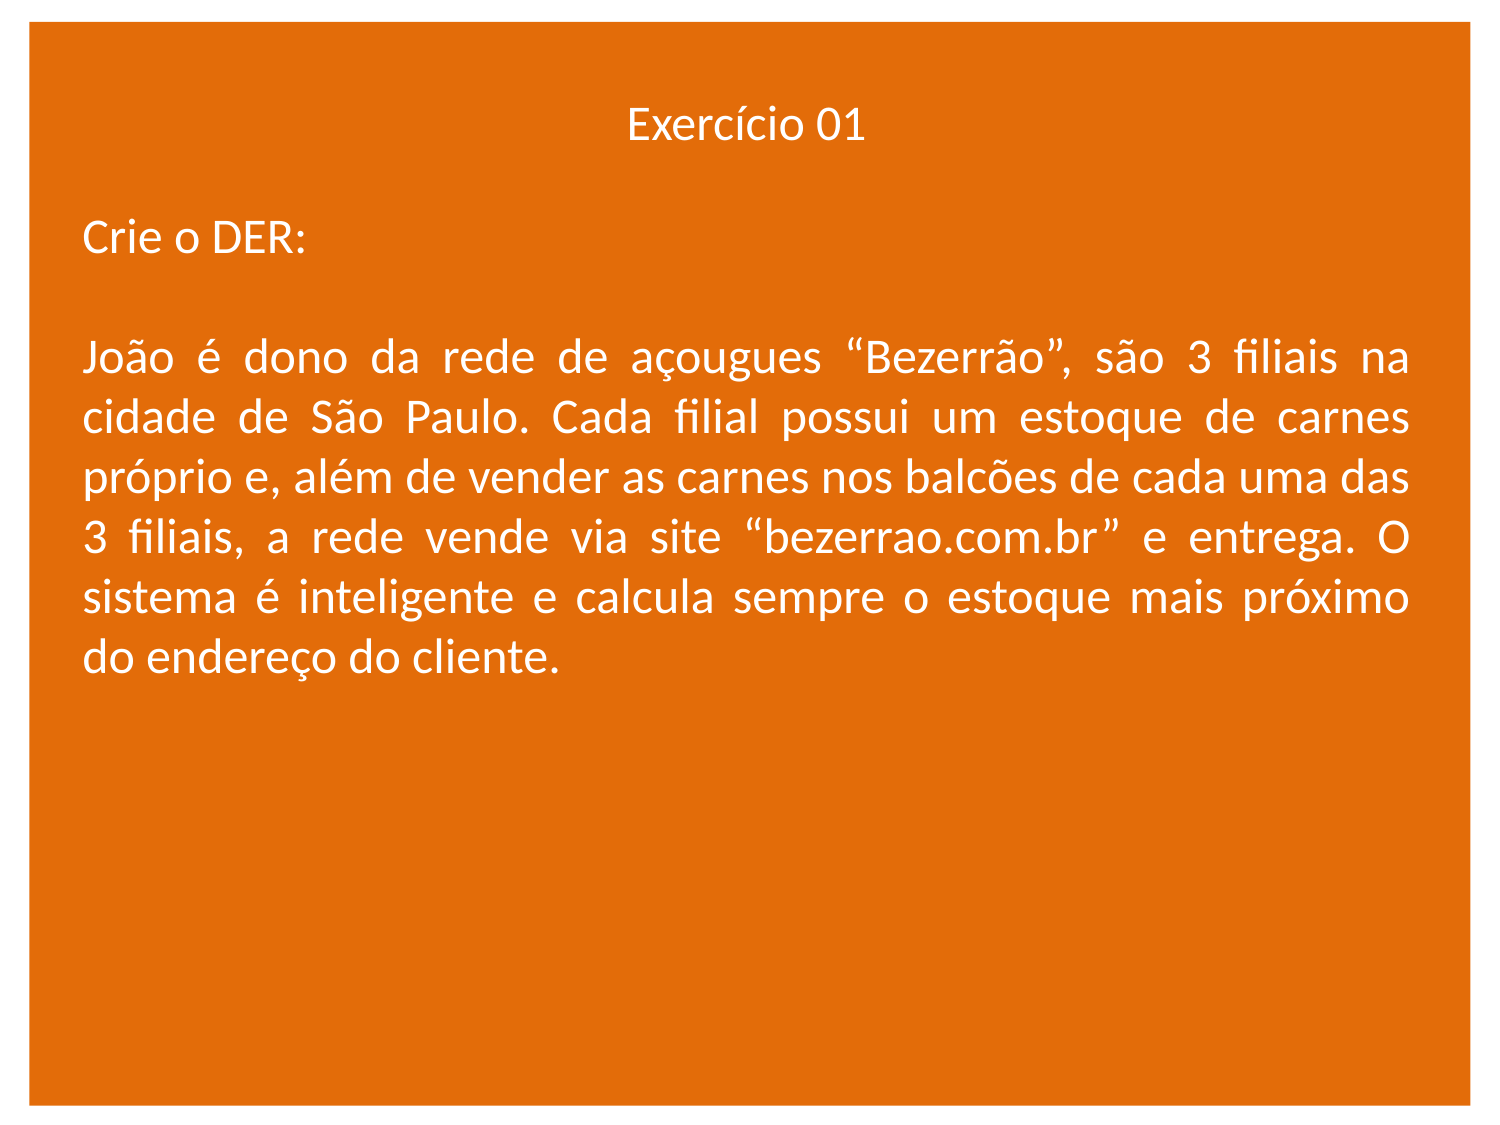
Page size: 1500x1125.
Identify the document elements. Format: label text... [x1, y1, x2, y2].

text_box [29, 21, 1471, 1106]
text_box Exercício 01 [472, 83, 1021, 158]
text_box Crie o DER: João é dono da rede de açougues “Bezerrão”, são 3 filiais na cidade de São Paulo. Cada filial possui um estoque de carnes próprio e, além de vender as carnes nos balcões de cada uma das 3 filiais, a rede vende via site “bezerrao.com.br” e entrega. O sistema é inteligente e calcula sempre o estoque mais próximo do endereço do cliente. [67, 196, 1426, 691]
